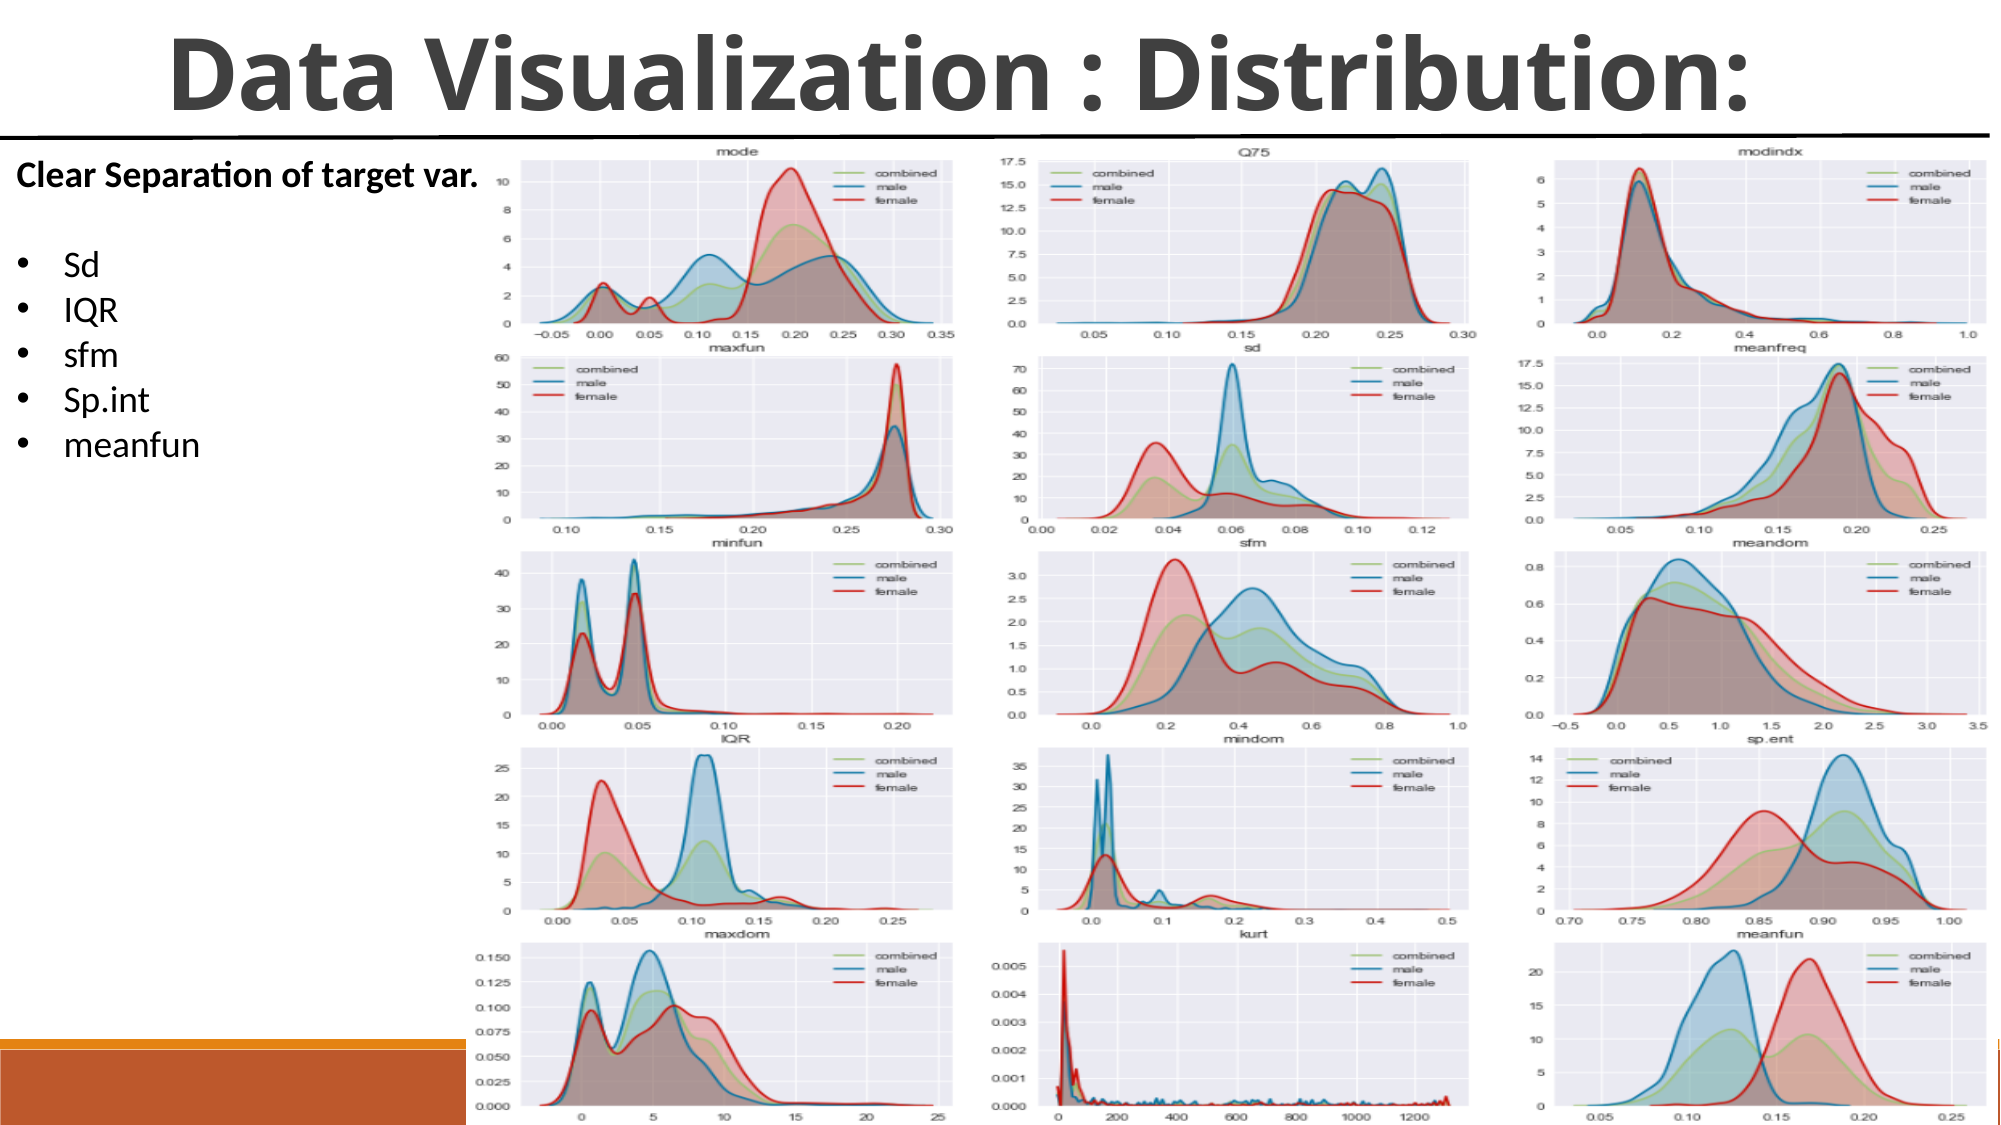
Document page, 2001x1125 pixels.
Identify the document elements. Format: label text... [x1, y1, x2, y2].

picture [466, 141, 1999, 1125]
title Data Visualization : Distribution: [0, 0, 1975, 131]
text_box Clear Separation of target var. Sd IQR sfm Sp.int meanfun [1, 149, 464, 473]
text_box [0, 134, 1990, 139]
